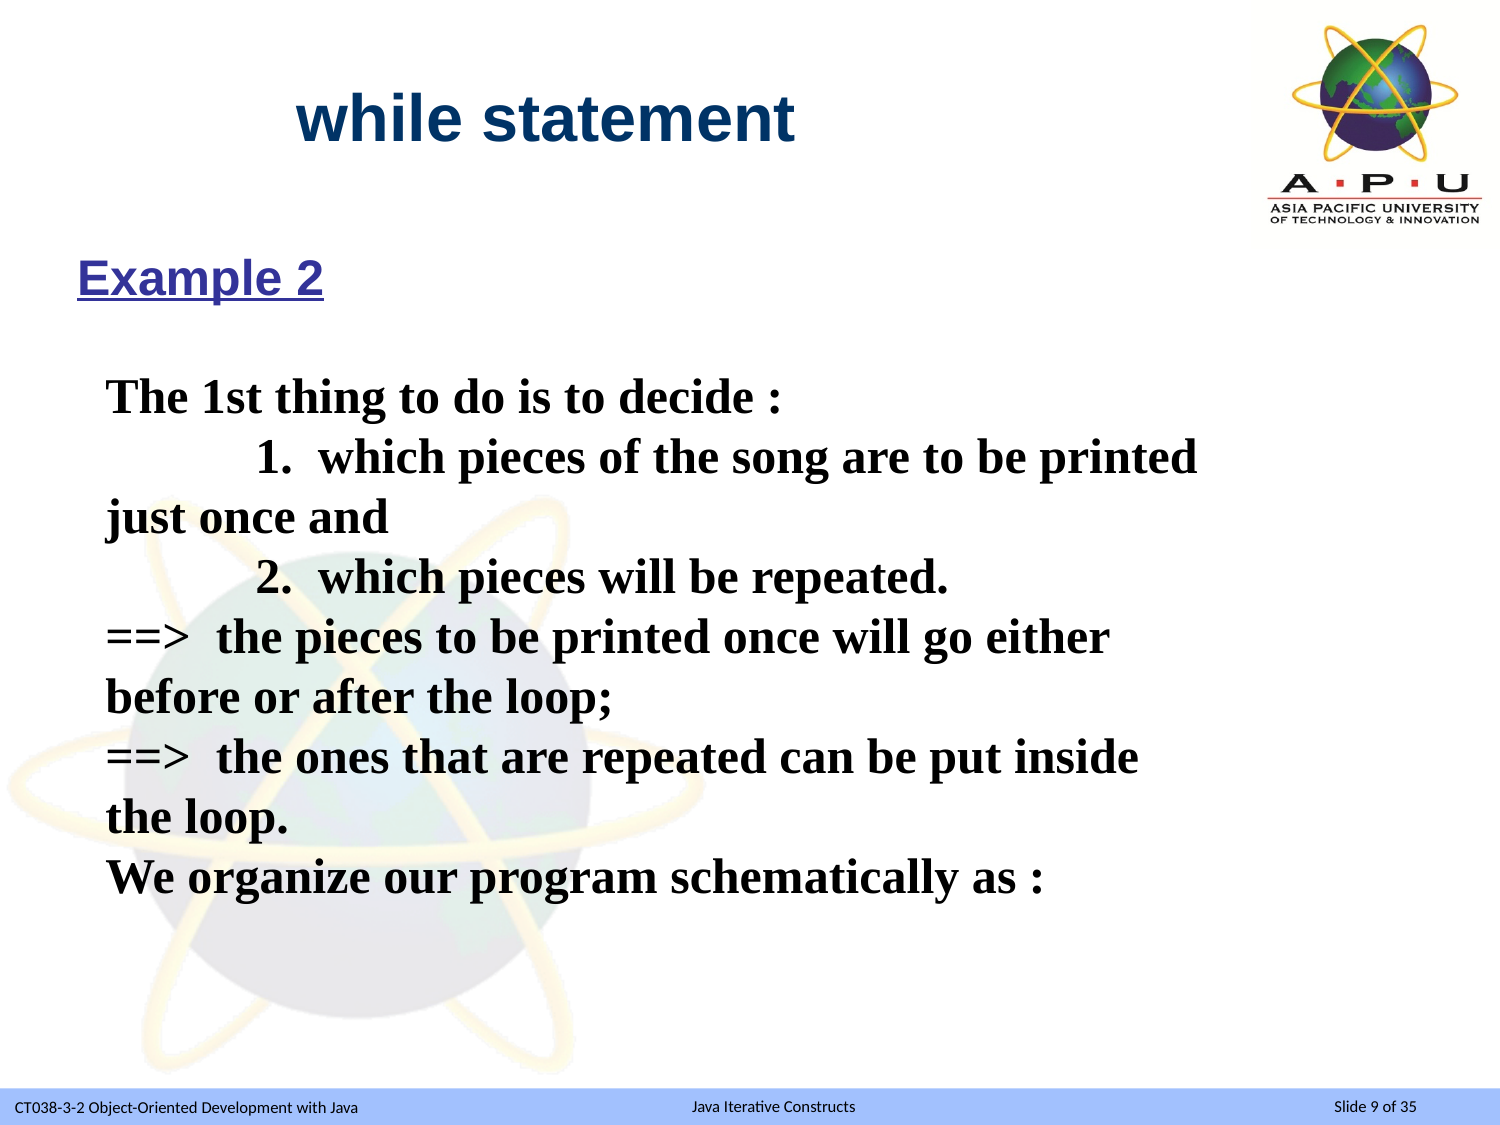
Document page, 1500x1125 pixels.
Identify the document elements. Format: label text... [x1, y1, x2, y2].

text_box The 1st thing to do is to decide : 1. which pieces of the song are to be printed just once and 2. which pieces will be repeated. ==> the pieces to be printed once will go either before or after the loop; ==> the ones that are repeated can be put inside the loop. We organize our program schematically as : [90, 356, 1229, 911]
text_box while statement [281, 67, 812, 163]
picture [1251, 0, 1500, 249]
text_box Example 2 [62, 237, 363, 313]
